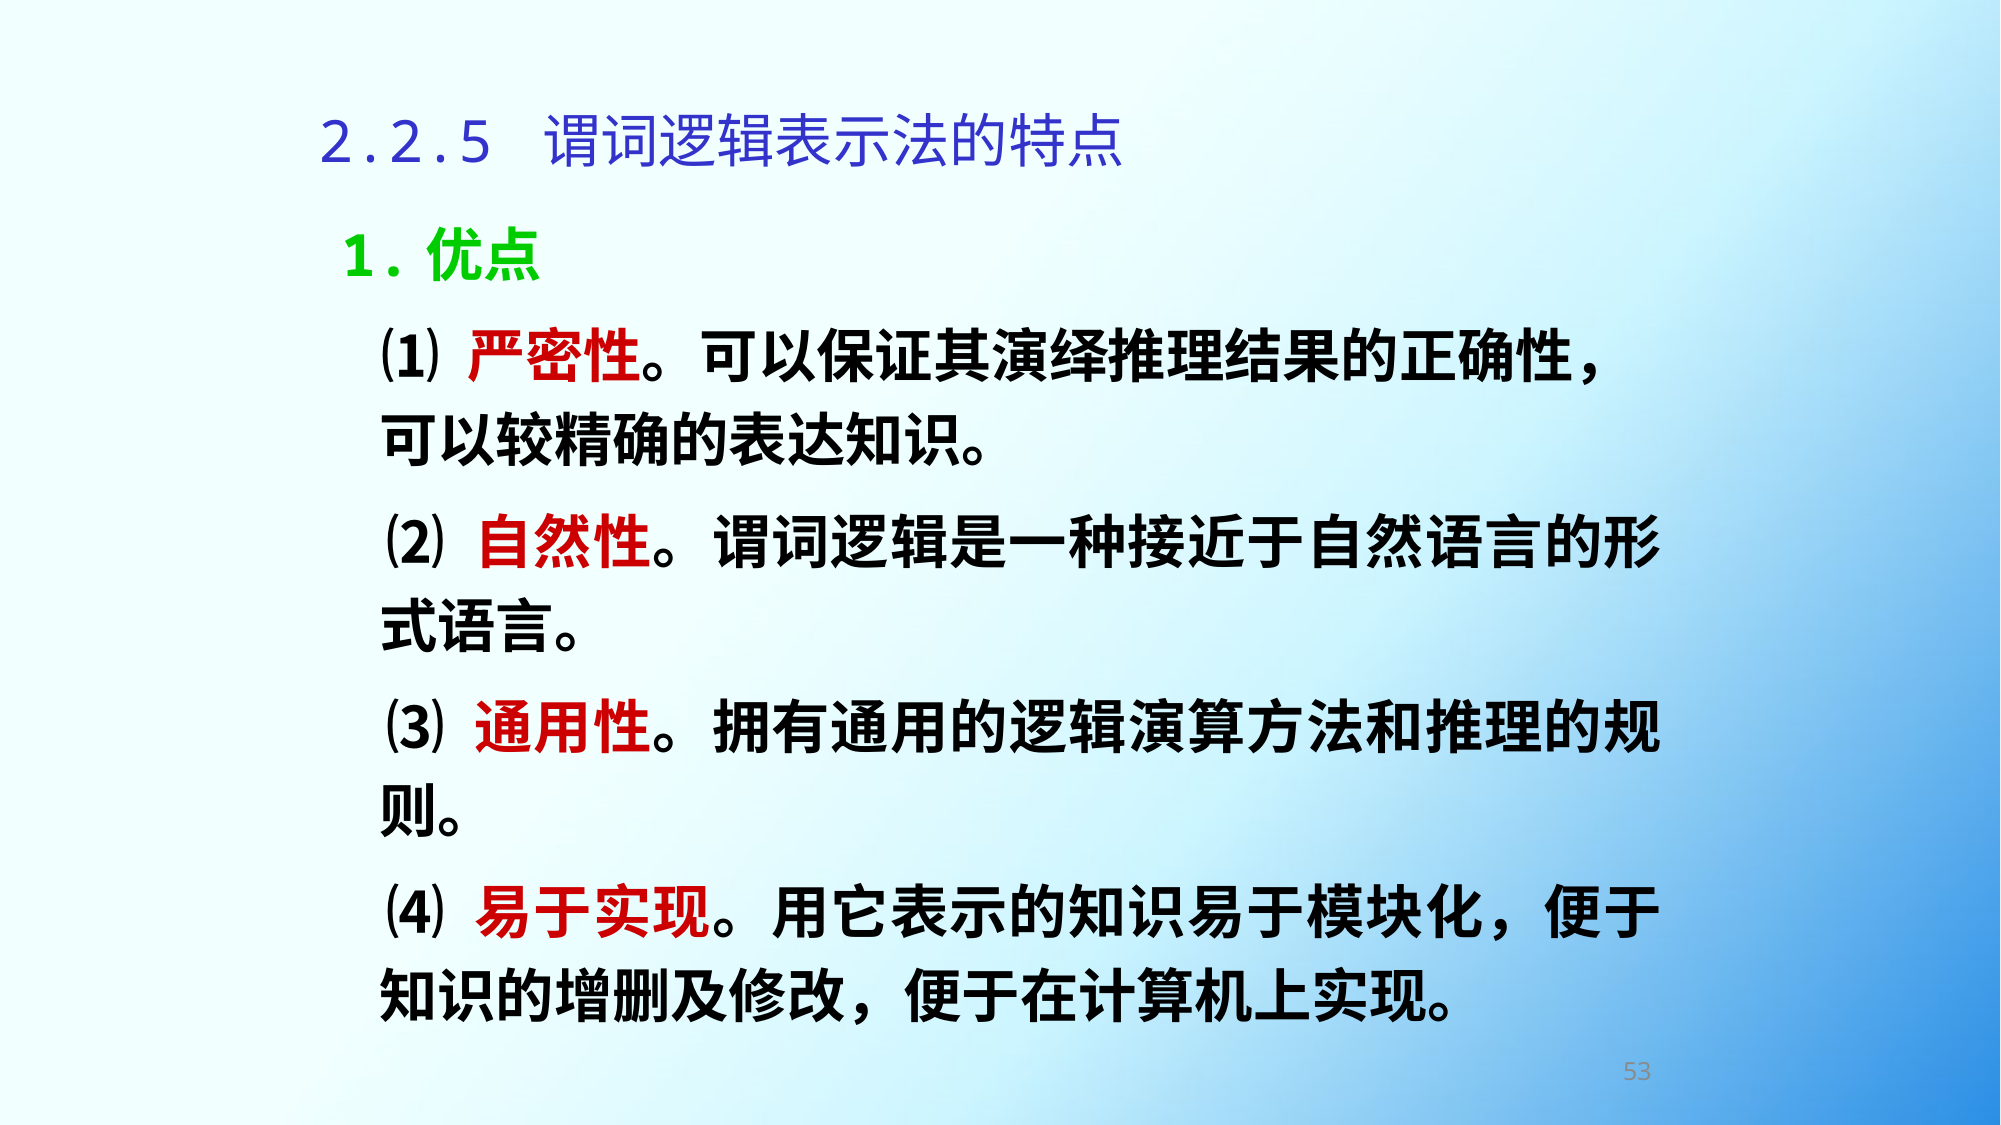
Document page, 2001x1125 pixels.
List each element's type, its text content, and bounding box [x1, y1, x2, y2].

slide_number 53 [1412, 1042, 1863, 1103]
list 1.优点 ⑴ 严密性。可以保证其演绎推理结果的正确性，可以较精确的表达知识。 ⑵ 自然性。谓词逻辑是一种接近于自然语言的形式语言。 ⑶ 通用性。拥有通用的逻辑演算方法和推理的规则。 ⑷ 易于实现。用它表示的知识易于模块化，便于知识的增删及修改，便于在计算机上实现。 [326, 196, 1677, 1071]
picture [0, 0, 2001, 1125]
title 2.2.5 谓词逻辑表示法的特点 [303, 90, 1654, 197]
